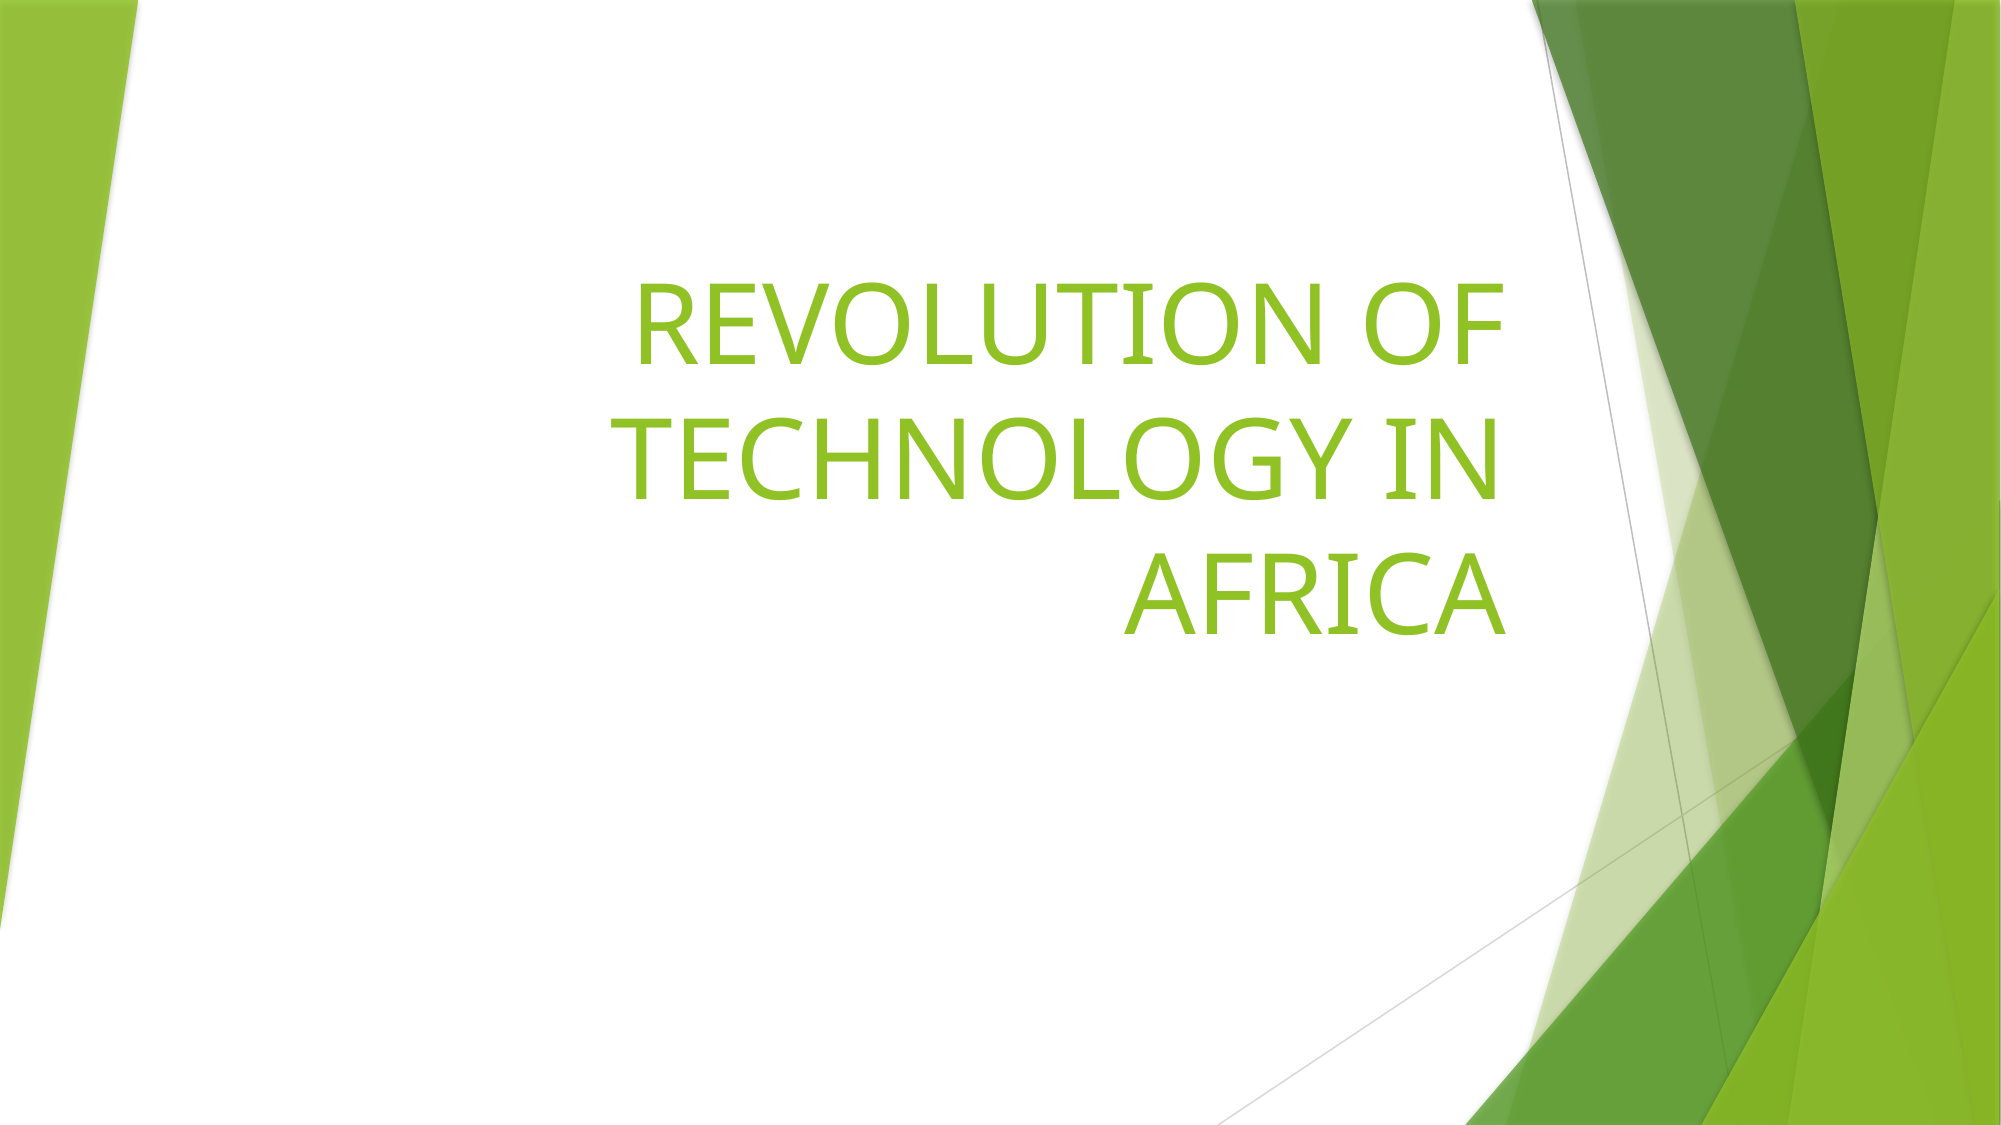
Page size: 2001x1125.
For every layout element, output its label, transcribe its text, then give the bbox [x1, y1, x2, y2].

title REVOLUTION OF TECHNOLOGY IN AFRICA [247, 394, 1522, 665]
